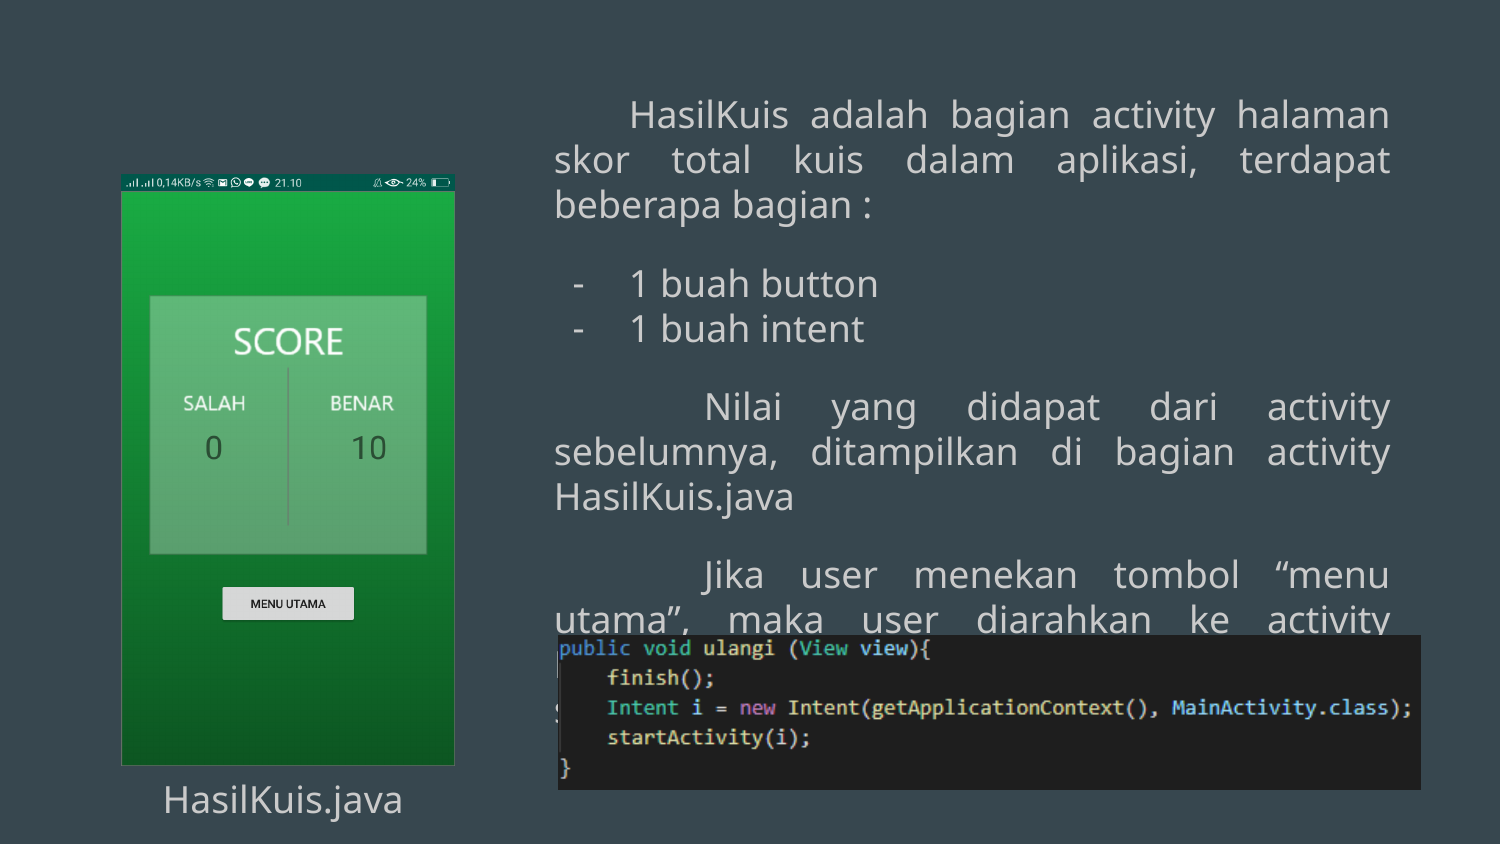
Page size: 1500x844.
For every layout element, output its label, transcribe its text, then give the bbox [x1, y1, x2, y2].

list HasilKuis adalah bagian activity halaman skor total kuis dalam aplikasi, terdapat beberapa bagian : 1 buah button 1 buah intent Nilai yang didapat dari activity sebelumnya, ditampilkan di bagian activity HasilKuis.java Jika user menekan tombol “menu utama”, maka user diarahkan ke activity MainActivity dan activity HasilKuis dilakukan state onDestroy() -> finish() [539, 76, 1407, 832]
picture [557, 635, 1421, 791]
picture [121, 174, 455, 766]
text_box HasilKuis.java [37, 754, 530, 815]
